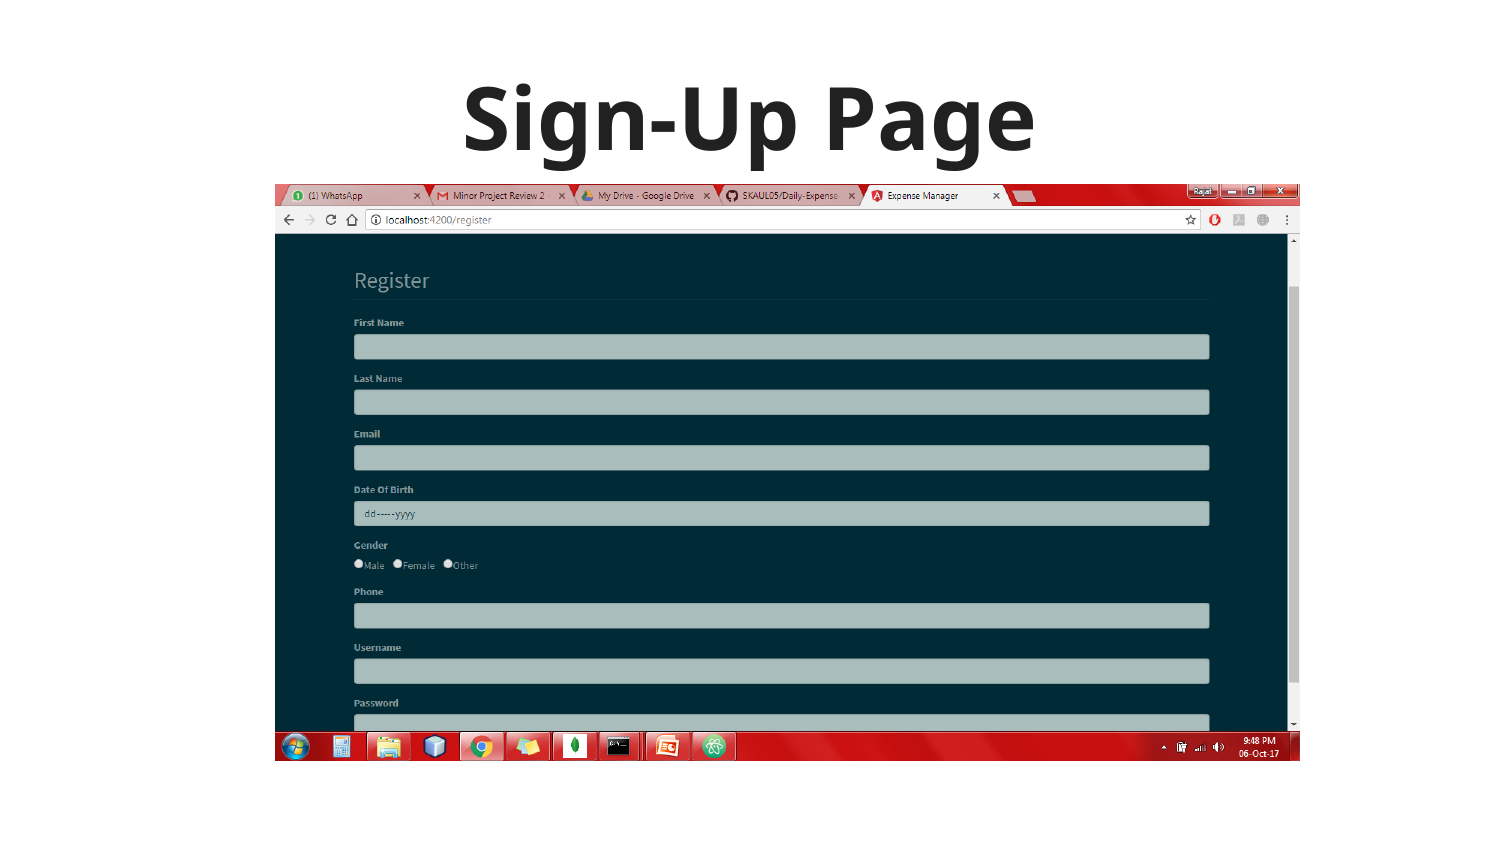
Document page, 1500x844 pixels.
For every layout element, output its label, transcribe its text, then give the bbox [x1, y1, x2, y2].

picture [355, 604, 1209, 628]
picture [355, 335, 1209, 359]
picture [355, 446, 1209, 470]
picture [274, 184, 1300, 761]
picture [355, 502, 1209, 525]
picture [355, 390, 1209, 414]
picture [361, 431, 379, 437]
picture [355, 560, 362, 567]
title Sign-Up Page [51, 48, 1449, 180]
picture [405, 487, 413, 492]
picture [373, 702, 384, 706]
picture [444, 560, 454, 567]
picture [394, 560, 401, 567]
picture [355, 659, 1209, 683]
